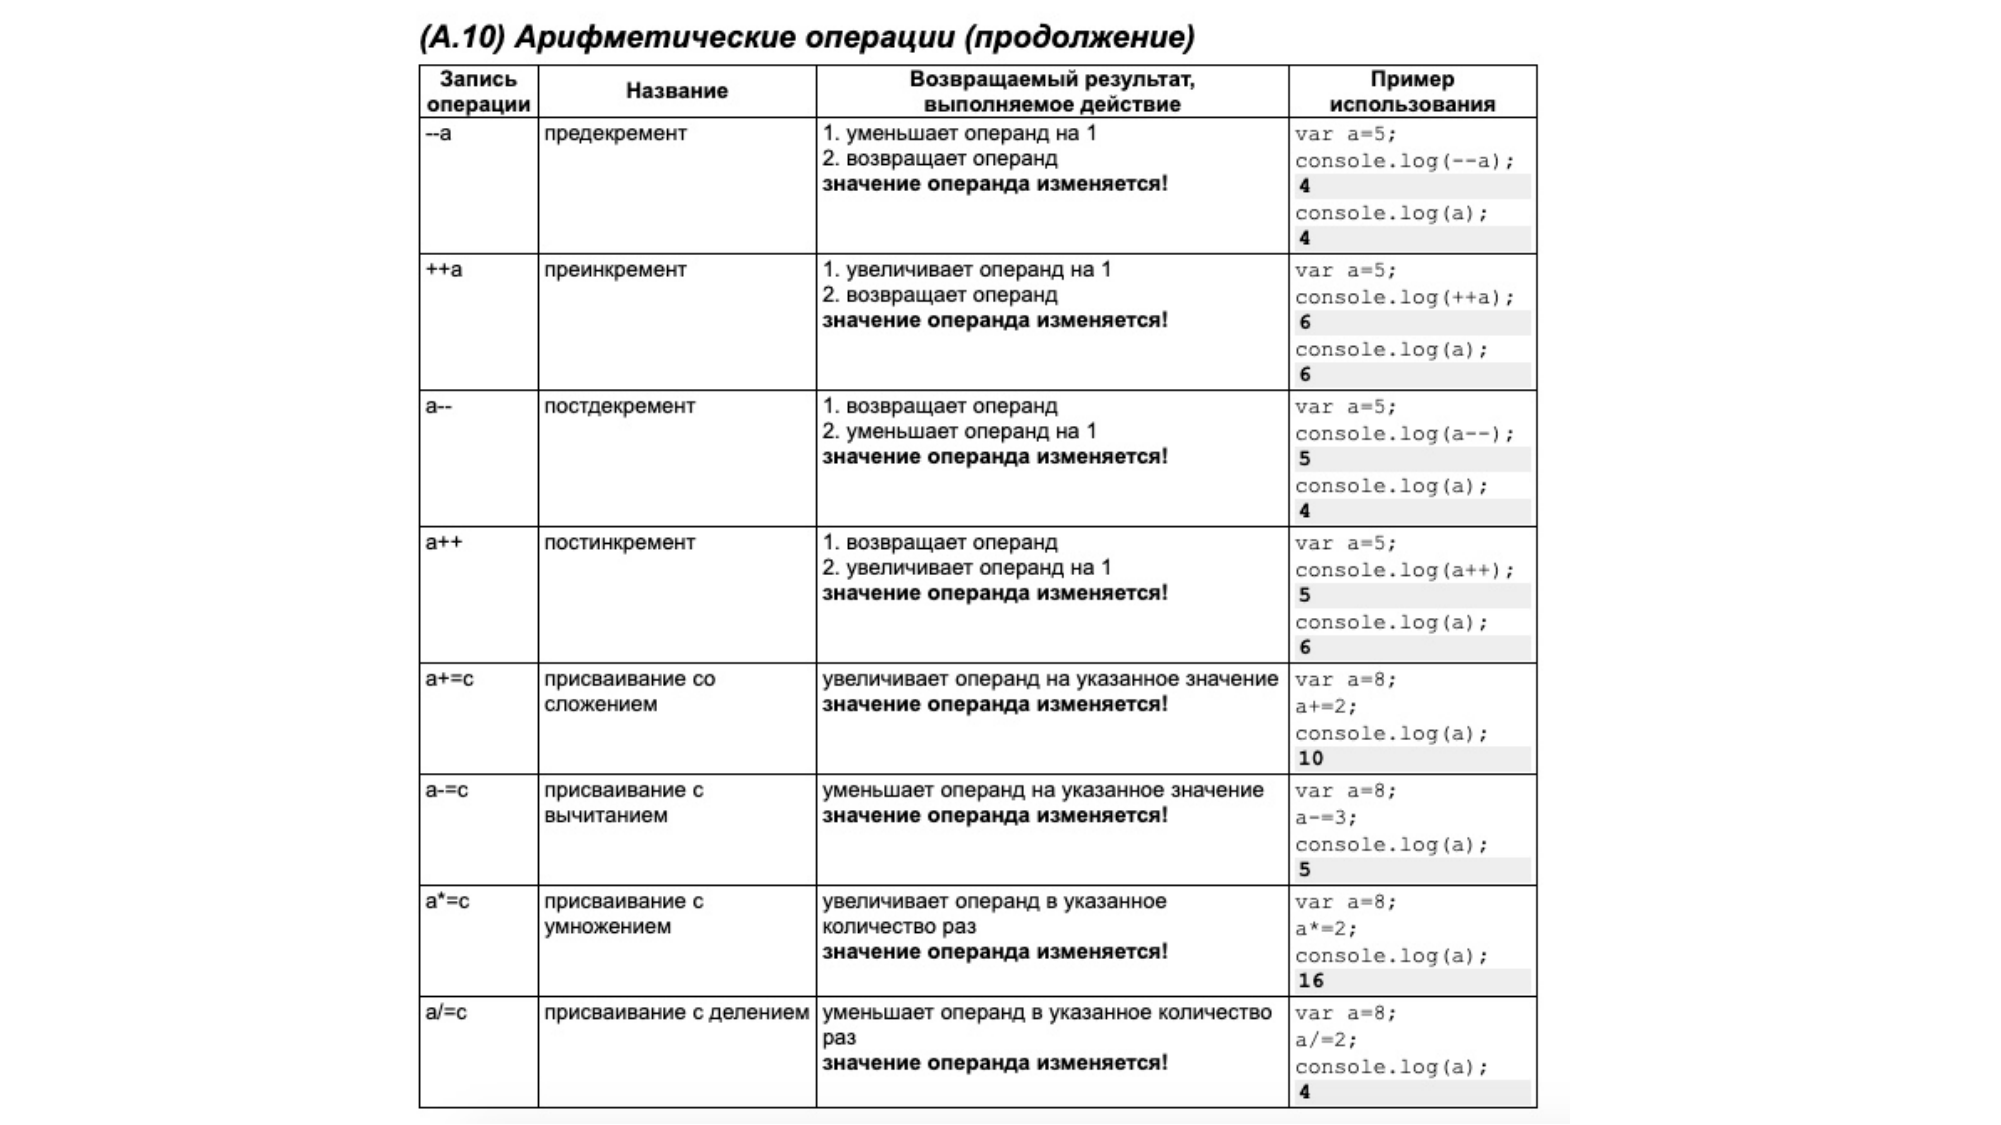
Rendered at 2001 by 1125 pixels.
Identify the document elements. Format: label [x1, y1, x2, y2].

list [403, 0, 1570, 1125]
